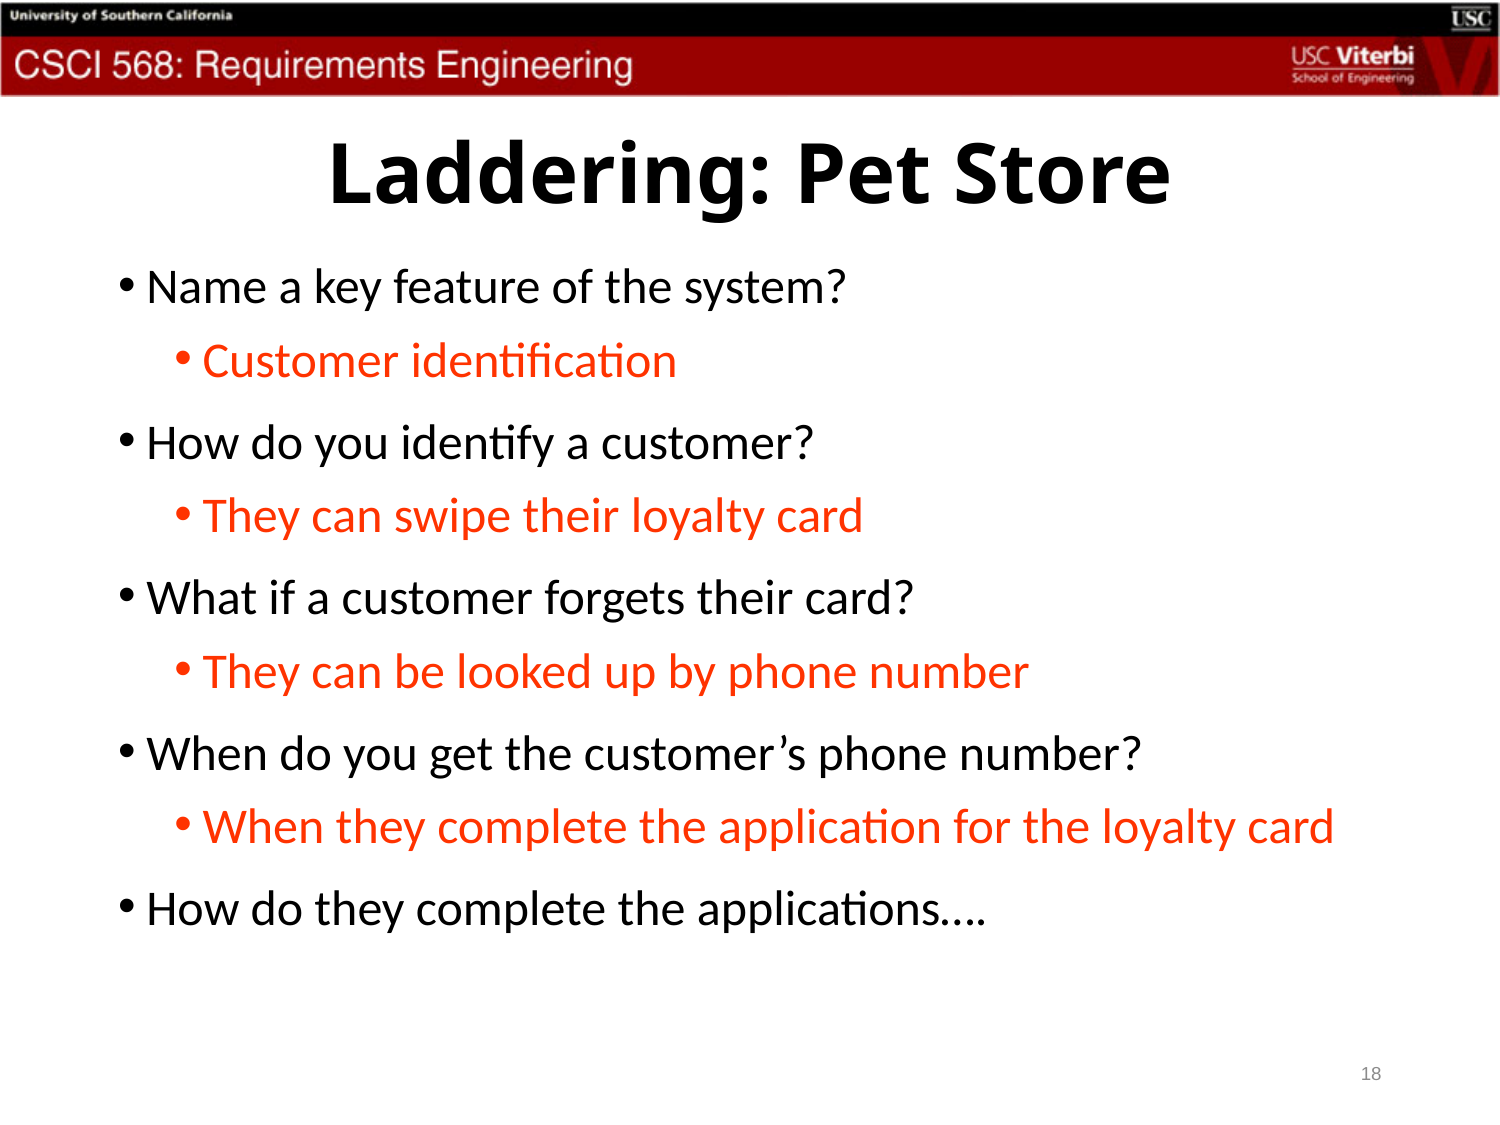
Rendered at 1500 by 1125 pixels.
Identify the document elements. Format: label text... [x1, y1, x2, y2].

slide_number 18 [1059, 1042, 1397, 1103]
list Name a key feature of the system? Customer identification How do you identify a customer? They can swipe their loyalty card What if a customer forgets their card? They can be looked up by phone number When do you get the customer’s phone number? When they complete the application for the loyalty card How do they complete the applications…. [103, 240, 1397, 992]
picture [0, 2, 1500, 97]
title Laddering: Pet Store [103, 115, 1397, 238]
